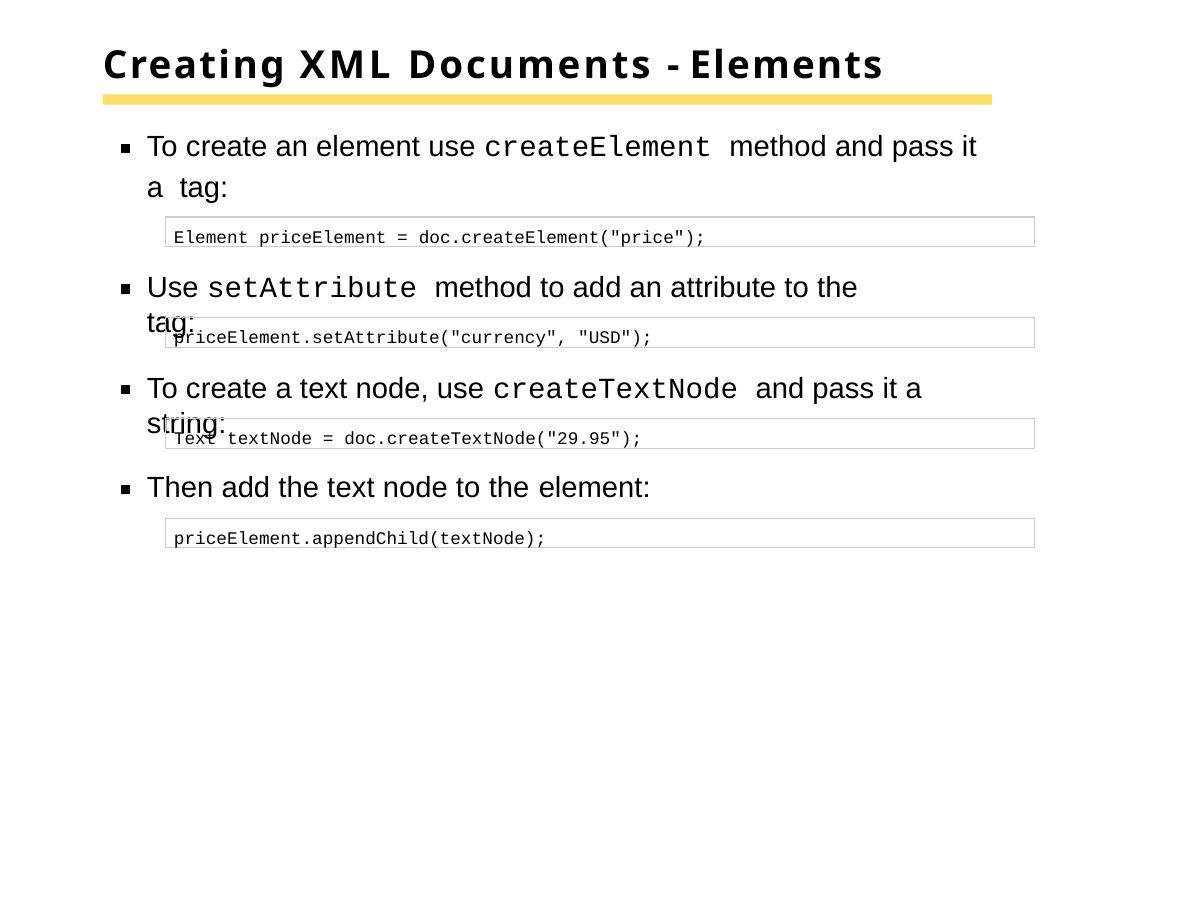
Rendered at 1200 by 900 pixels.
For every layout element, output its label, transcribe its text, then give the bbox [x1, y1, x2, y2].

text_box To create a text node, use createTextNode and pass it a string: [144, 369, 1008, 440]
text_box Text textNode = doc.createTextNode("29.95"); [165, 418, 1035, 449]
text_box priceElement.setAttribute("currency", "USD"); [165, 317, 1035, 348]
text_box priceElement.appendChild(textNode); [165, 518, 1035, 548]
text_box Then add the text node to the element: [144, 468, 653, 504]
text_box To create an element use createElement method and pass it a tag: [144, 122, 1001, 203]
title Creating XML Documents - Elements [100, 39, 1100, 191]
text_box Element priceElement = doc.createElement("price"); [165, 216, 1035, 247]
text_box Use setAttribute method to add an attribute to the tag: [144, 268, 911, 339]
